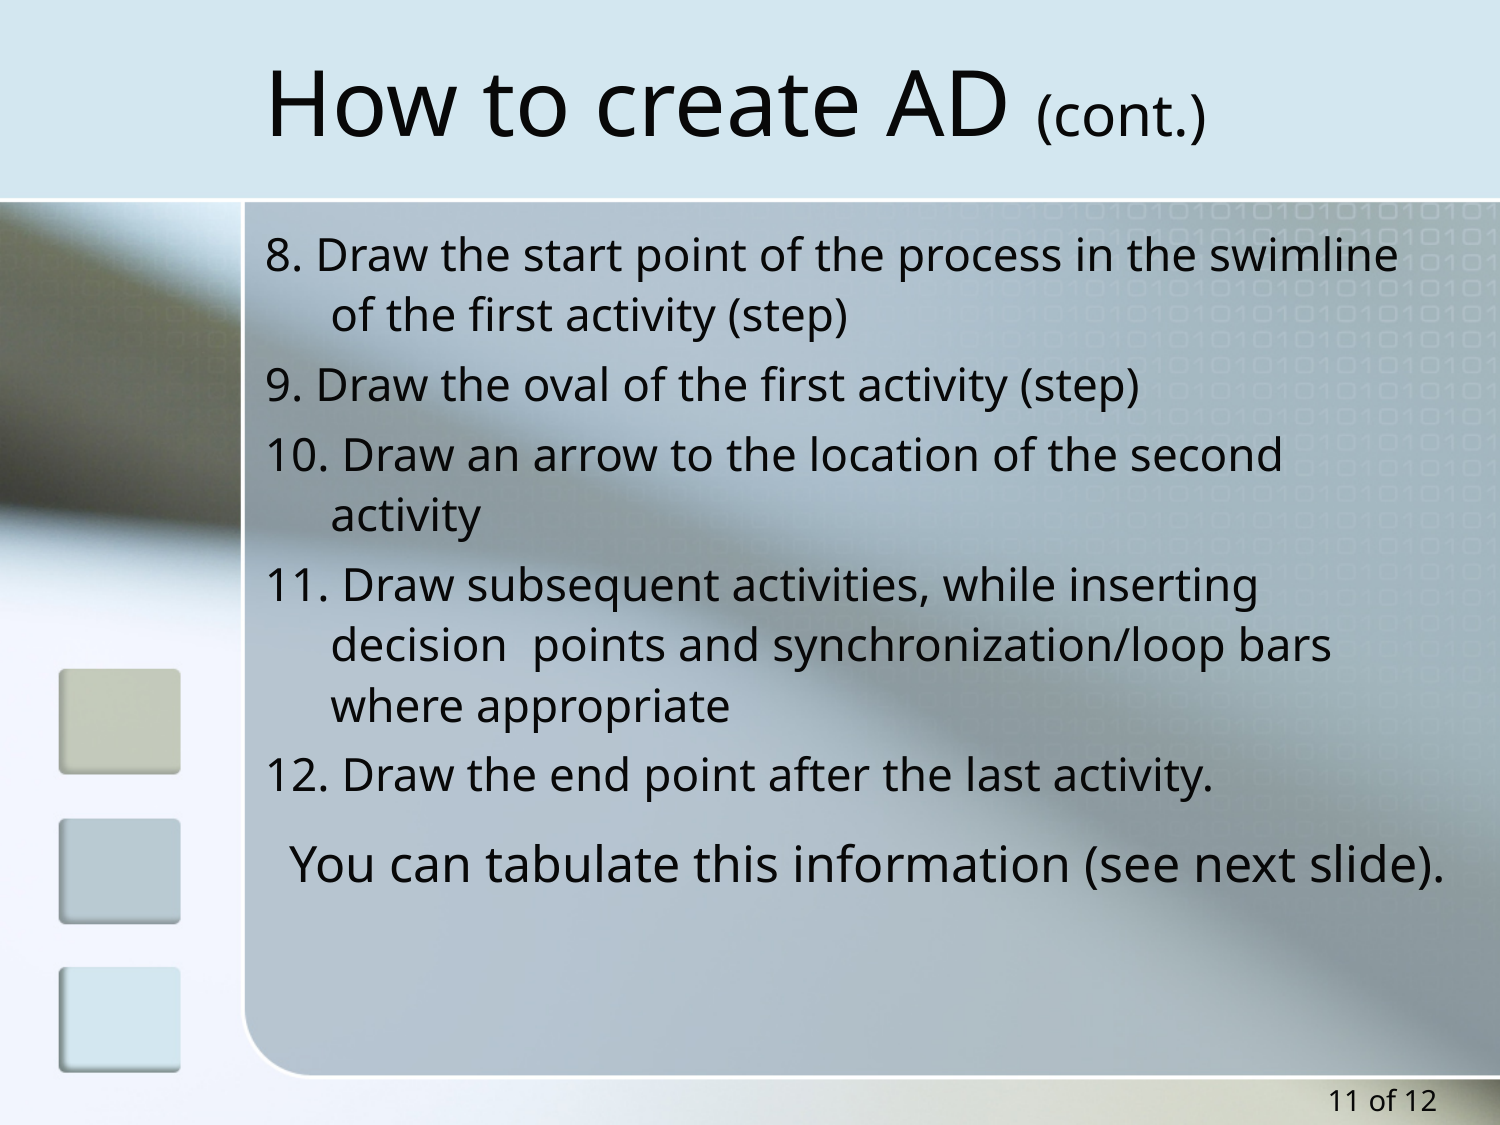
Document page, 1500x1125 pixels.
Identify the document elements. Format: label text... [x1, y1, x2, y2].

title How to create AD (cont.) [249, 12, 1461, 188]
slide_number 11 of 12 [1312, 1074, 1500, 1125]
list 8. Draw the start point of the process in the swimline of the first activity (step) 9. Draw the oval of the first activity (step) 10. Draw an arrow to the location of the second activity 11. Draw subsequent activities, while inserting decision points and synchronization/loop bars where appropriate 12. Draw the end point after the last activity. [249, 212, 1463, 1075]
text_box You can tabulate this information (see next slide). [274, 824, 1463, 900]
picture [0, 0, 1500, 1125]
